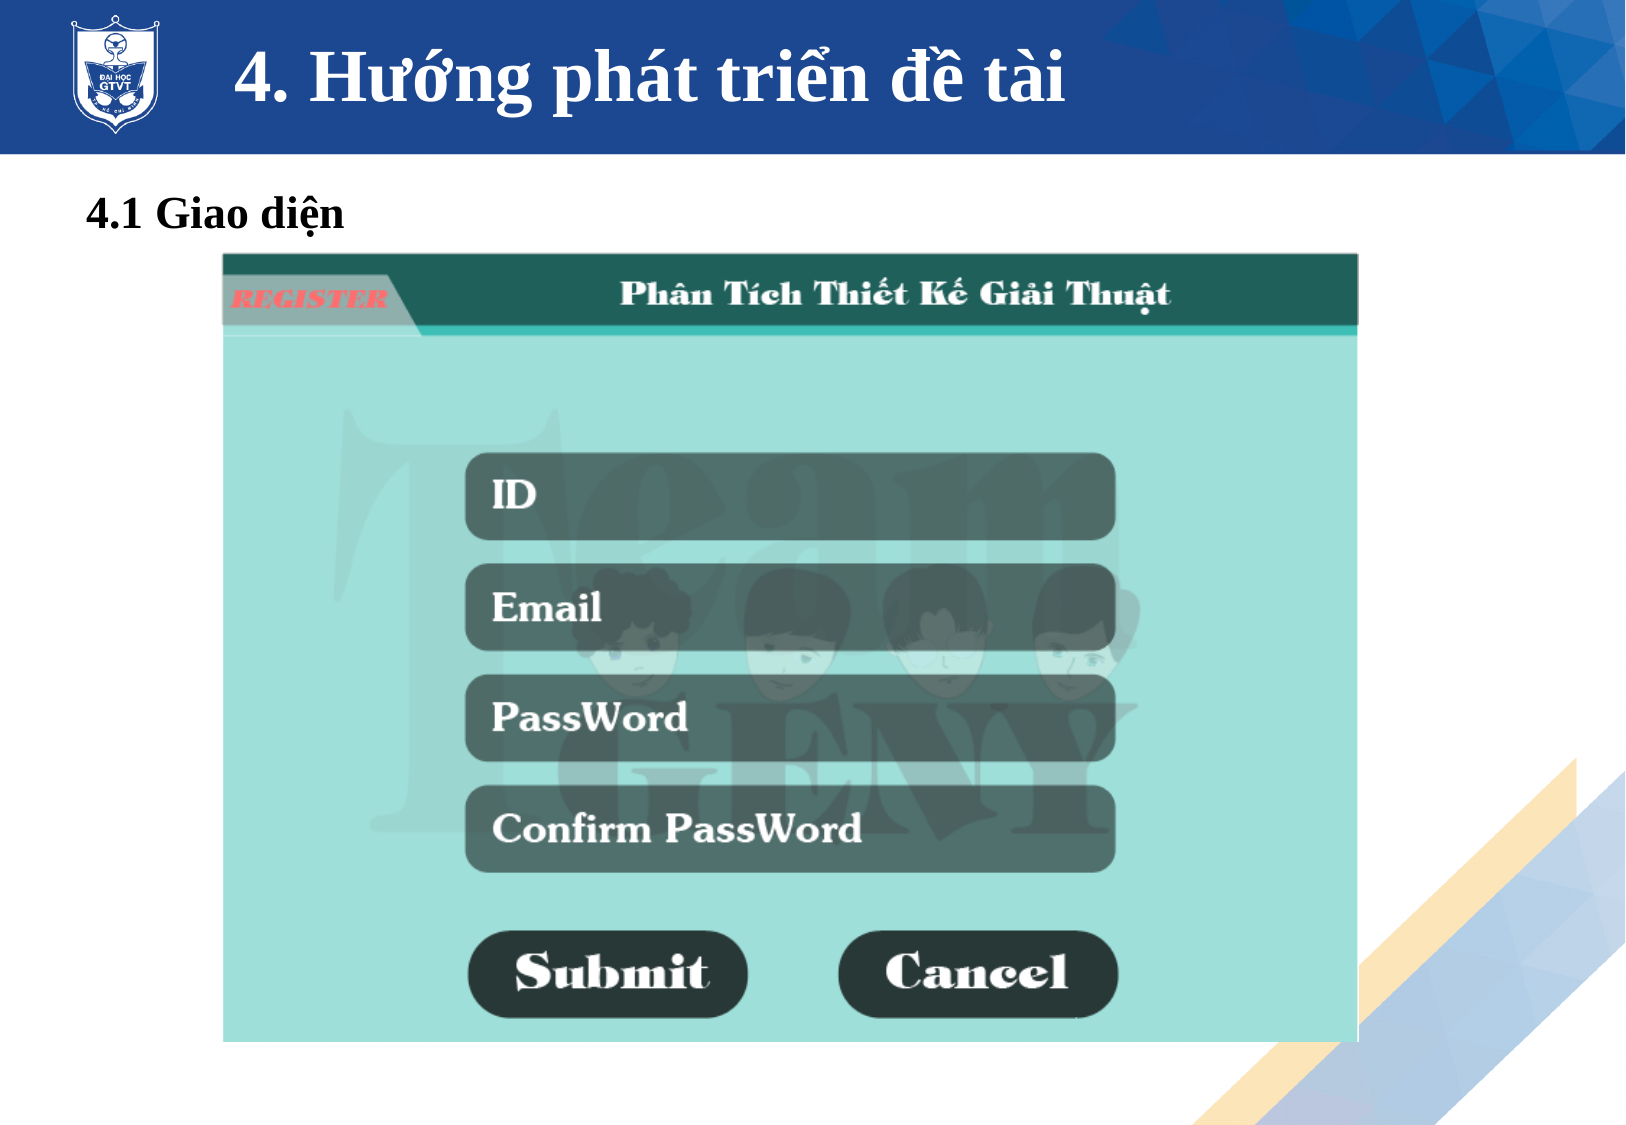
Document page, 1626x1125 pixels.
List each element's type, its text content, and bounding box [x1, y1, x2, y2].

picture [0, 0, 1626, 1125]
text_box 4.1 Giao diện [71, 147, 1125, 245]
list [71, 15, 162, 134]
title 4. Hướng phát triển đề tài [219, 0, 1621, 187]
